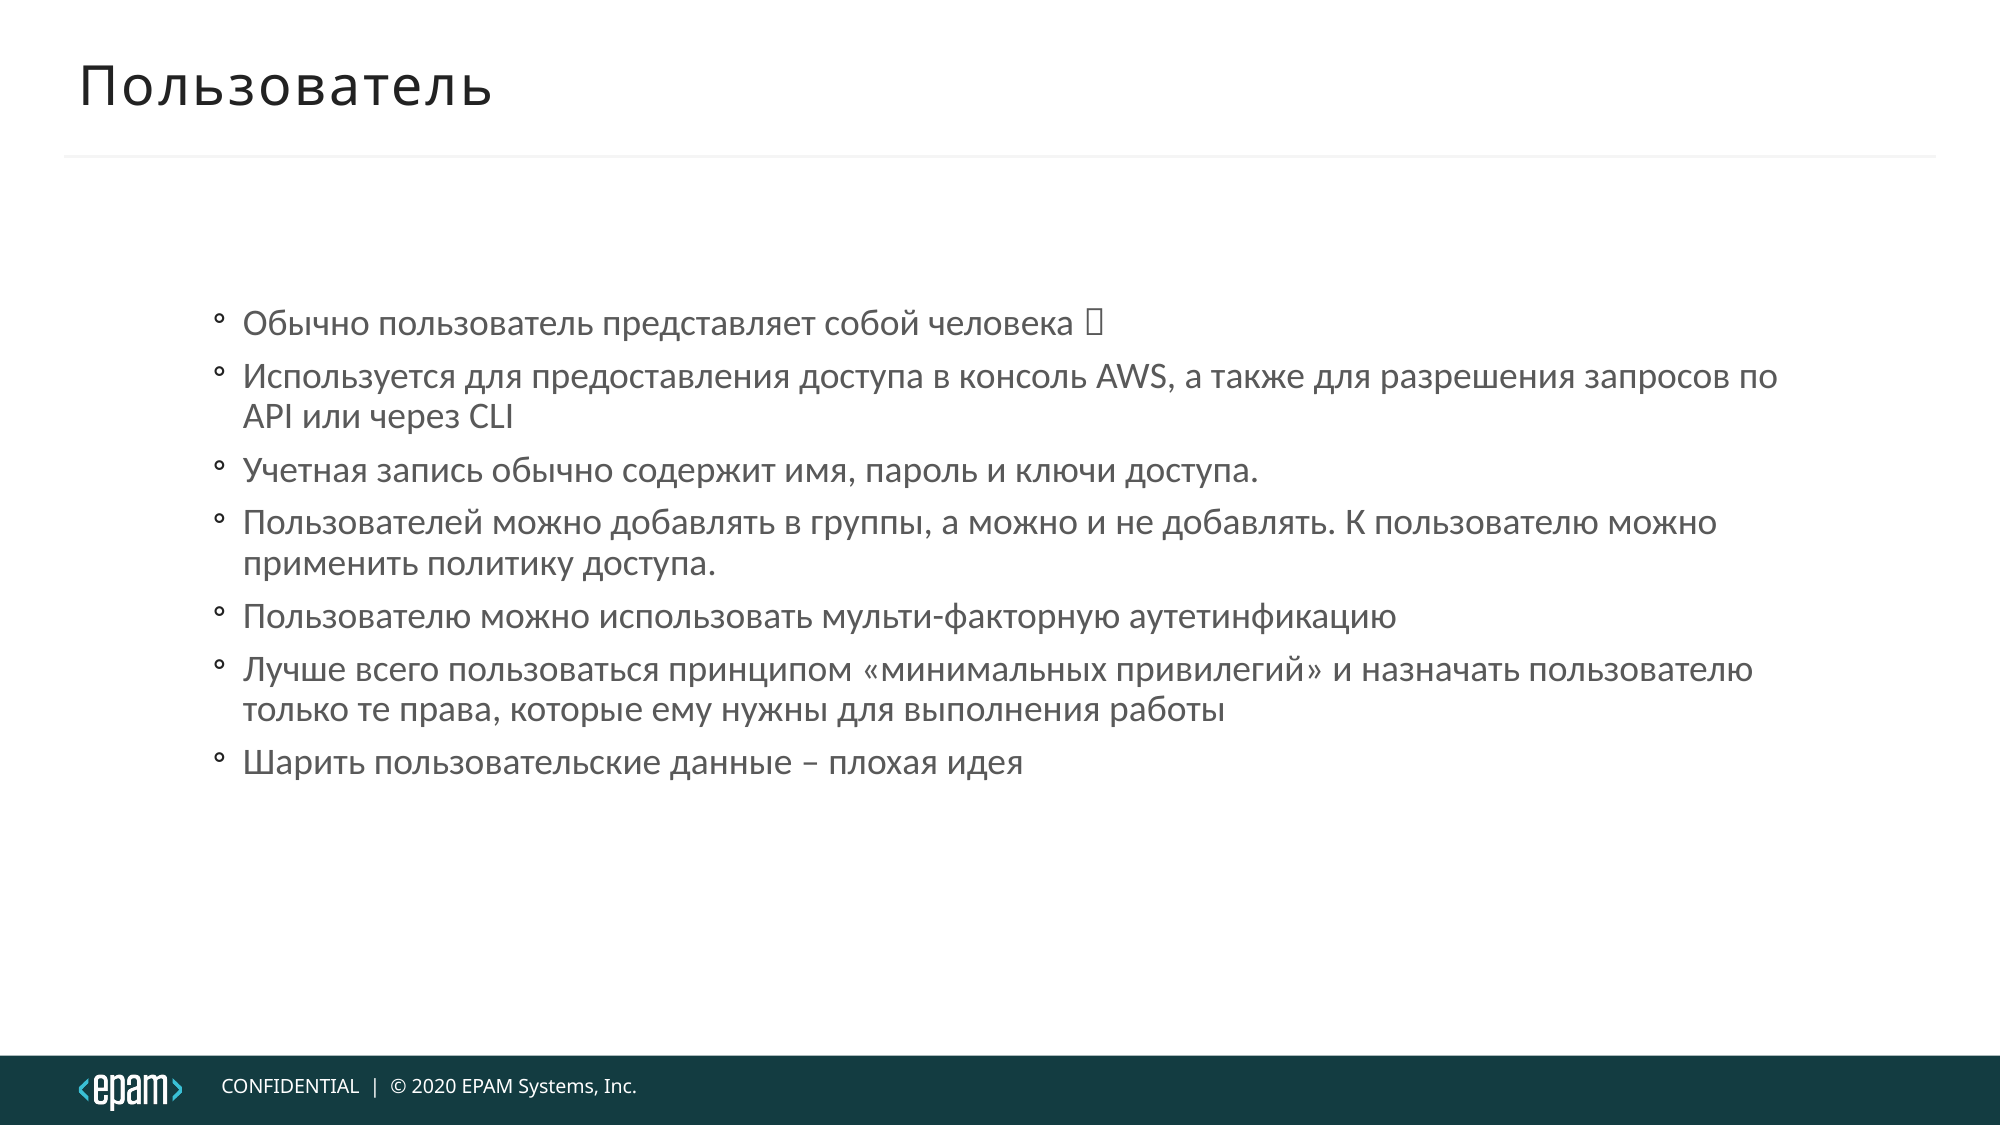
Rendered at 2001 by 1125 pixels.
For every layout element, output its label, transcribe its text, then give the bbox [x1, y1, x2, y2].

text_box Обычно пользователь представляет собой человека  Используется для предоставления доступа в консоль AWS, а также для разрешения запросов по API или через CLI Учетная запись обычно содержит имя, пароль и ключи доступа. Пользователей можно добавлять в группы, а можно и не добавлять. К пользователю можно применить политику доступа. Пользователю можно использовать мульти-факторную аутетинфикацию Лучше всего пользоваться принципом «минимальных привилегий» и назначать пользователю только те права, которые ему нужны для выполнения работы Шарить пользовательские данные – плохая идея [179, 295, 1830, 1025]
title Пользователь [78, 50, 1922, 116]
